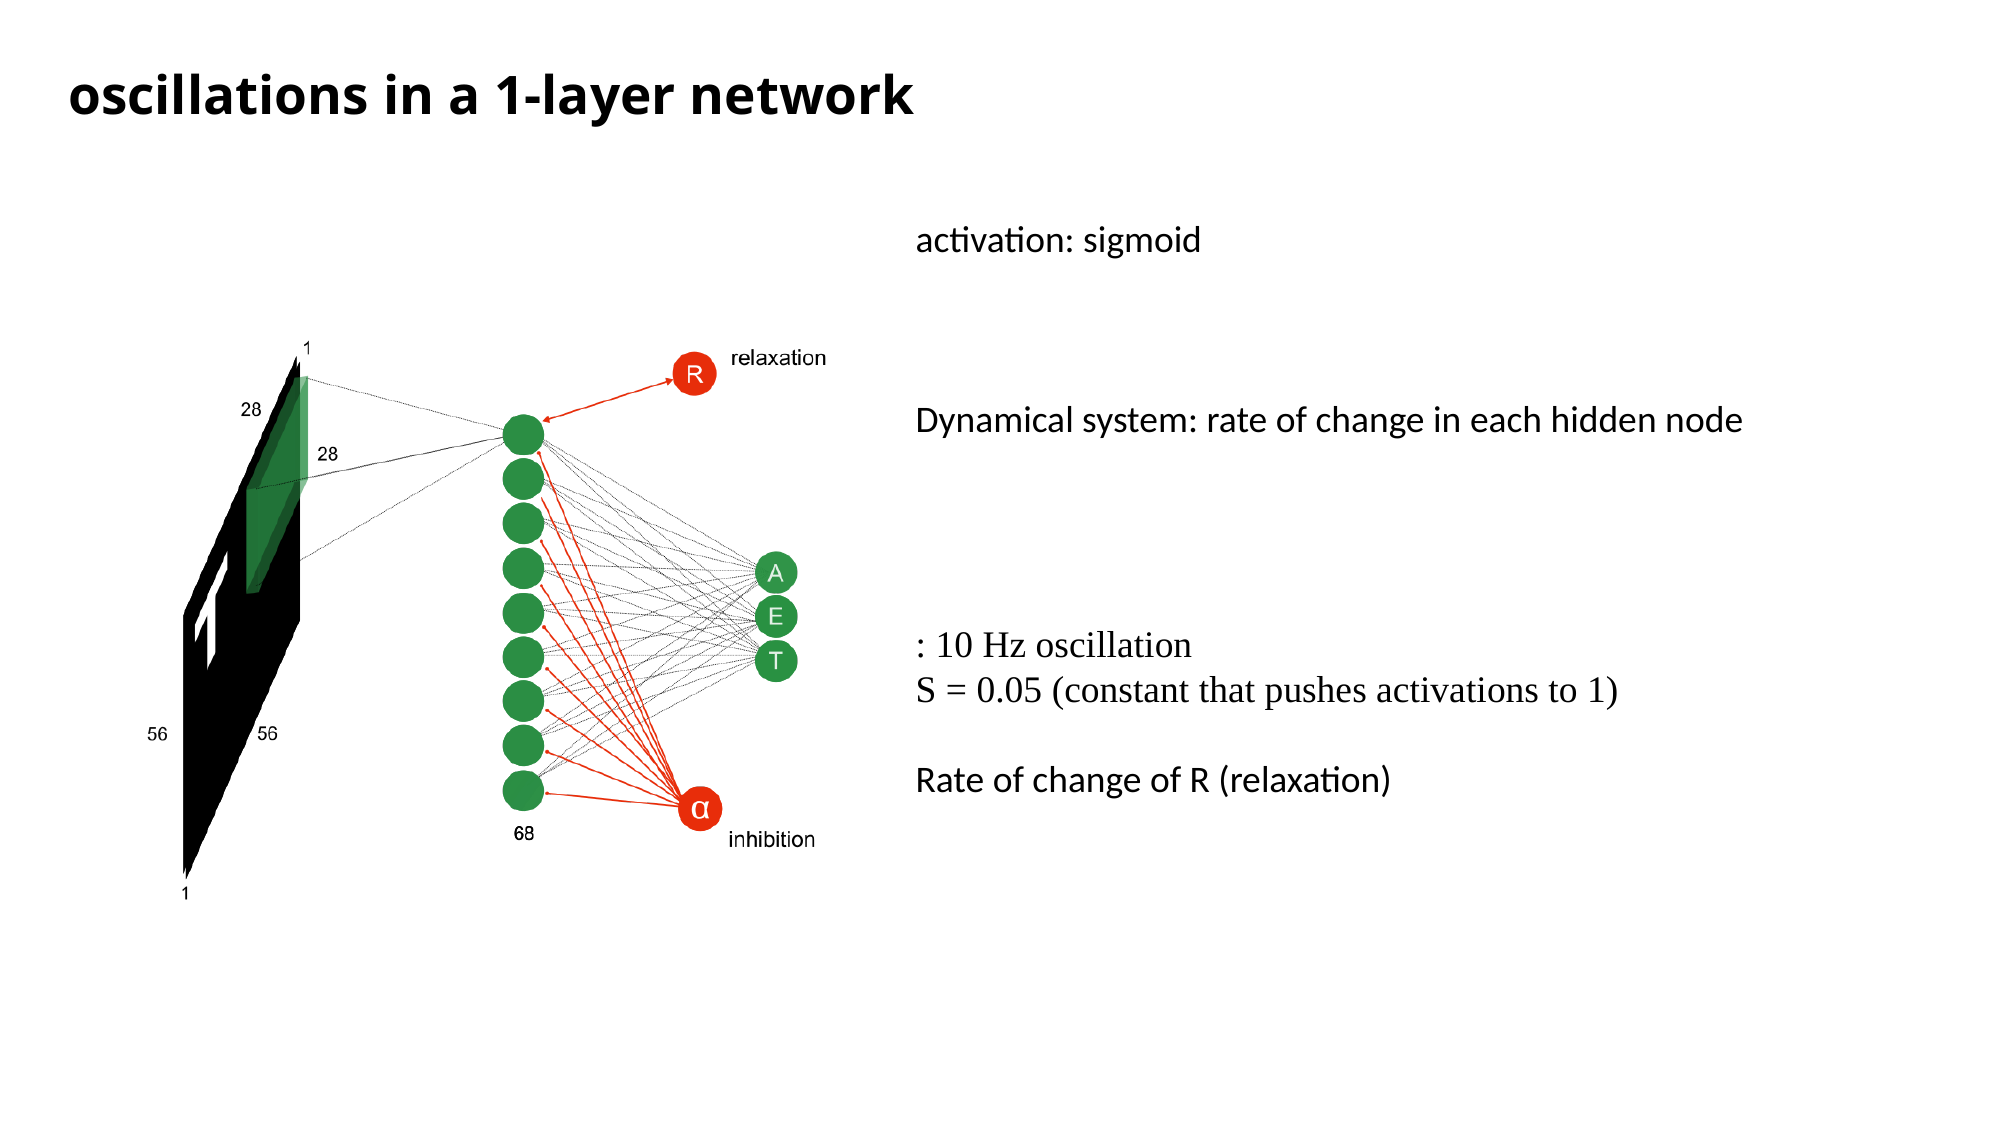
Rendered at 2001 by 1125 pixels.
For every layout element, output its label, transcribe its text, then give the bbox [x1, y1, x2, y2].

picture [37, 308, 968, 918]
title oscillations in a 1-layer network [53, 61, 1779, 135]
